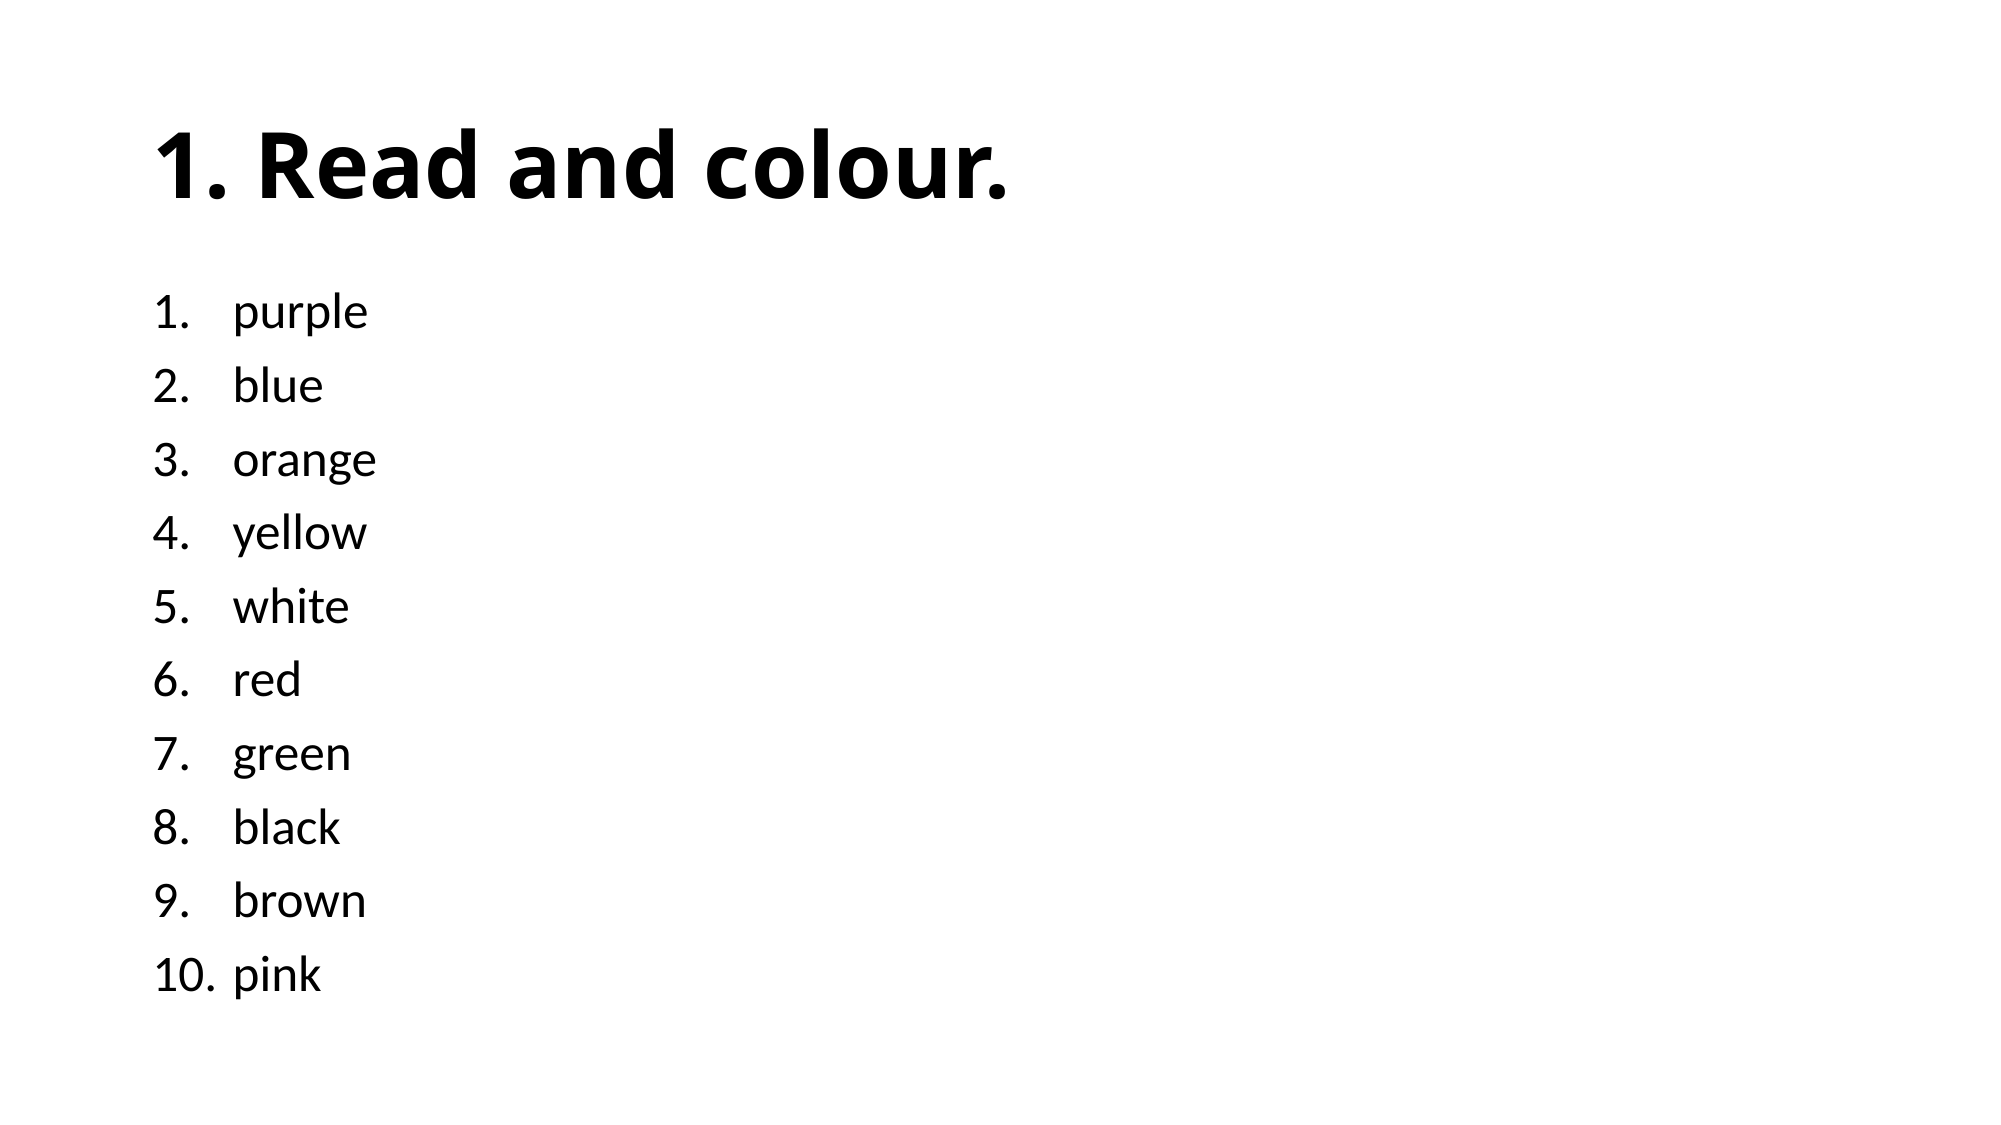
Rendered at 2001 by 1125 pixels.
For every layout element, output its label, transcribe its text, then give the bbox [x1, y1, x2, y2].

title 1. Read and colour. [137, 59, 1863, 277]
list purple blue orange yellow white red green black brown pink [137, 277, 1863, 1014]
